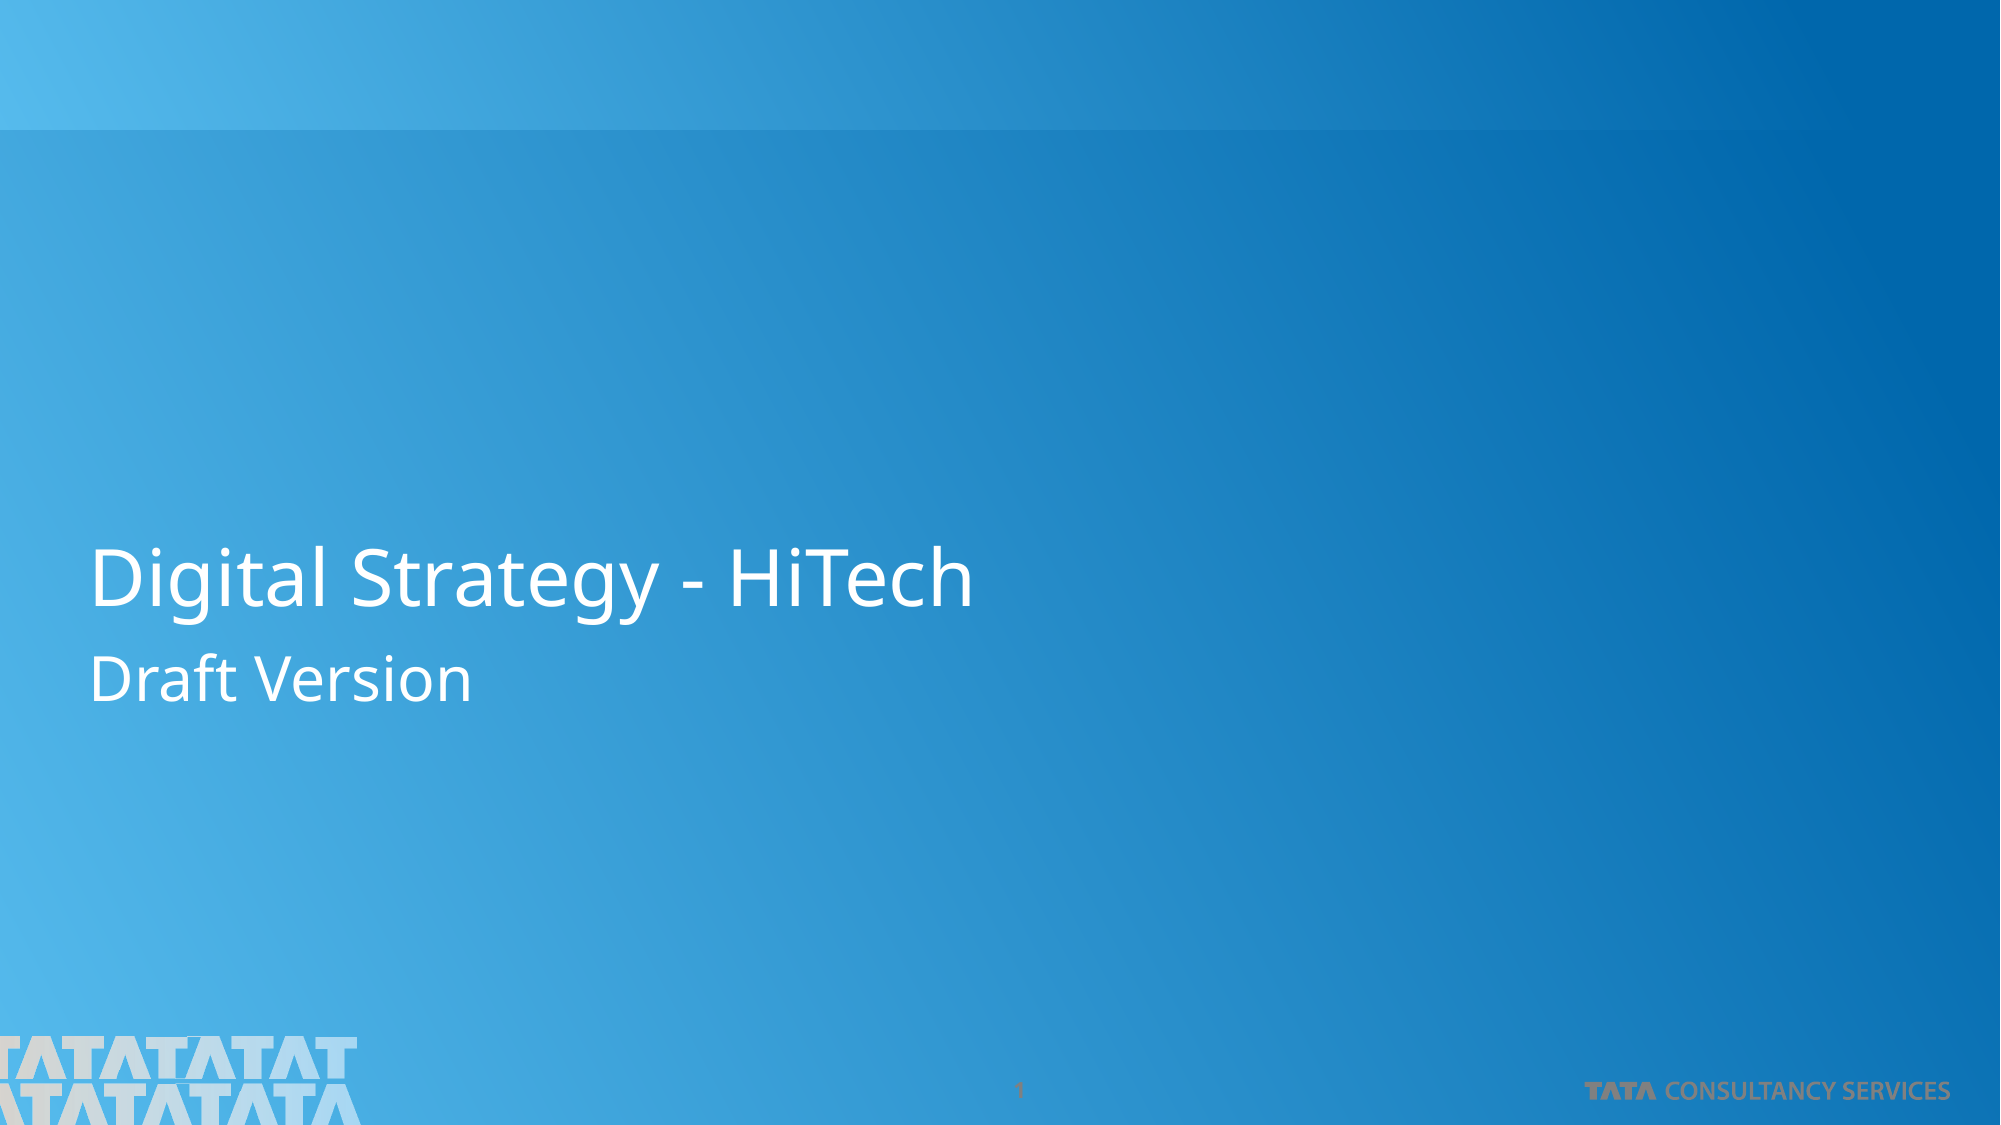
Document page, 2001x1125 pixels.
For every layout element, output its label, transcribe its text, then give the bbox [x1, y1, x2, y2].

title Digital Strategy - HiTech [77, 525, 1778, 625]
subtitle Draft Version [77, 632, 1781, 733]
